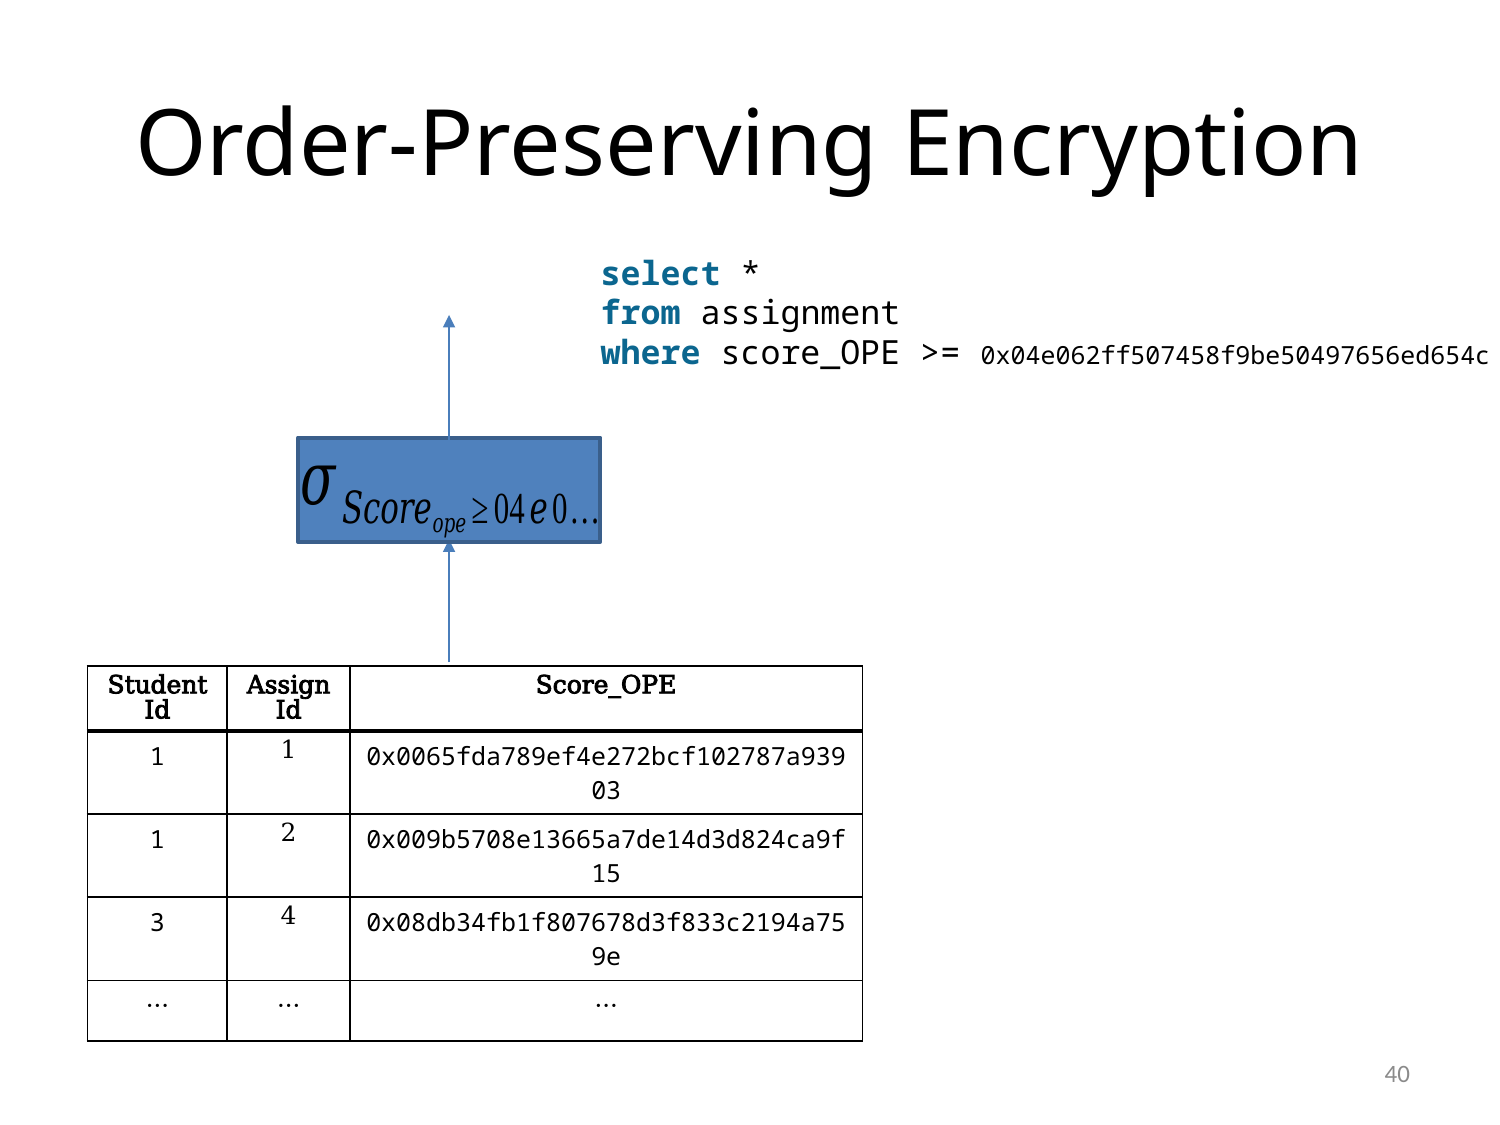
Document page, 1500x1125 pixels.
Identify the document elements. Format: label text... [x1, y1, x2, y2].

table_cell 0x08db34fb1f807678d3f833c2194a759e [351, 898, 862, 980]
table_cell 0x009b5708e13665a7de14d3d824ca9f15 [351, 815, 862, 896]
table_header StudentId [88, 667, 226, 729]
slide_number 40 [1074, 1042, 1425, 1103]
table_header Score_OPE [351, 667, 862, 729]
table_header AssignId [228, 667, 349, 729]
table_cell 2 [228, 815, 349, 896]
text_box select * from assignment where score_OPE >= 0x04e062ff507458f9be50497656ed654c [585, 244, 1500, 379]
table_cell 3 [88, 898, 226, 980]
table_cell 1 [228, 733, 349, 813]
table_cell … [351, 981, 862, 1040]
table_cell 1 [88, 733, 226, 813]
table_cell 1 [88, 815, 226, 896]
table_cell 4 [228, 898, 349, 980]
table_cell … [228, 981, 349, 1040]
title Order-Preserving Encryption [75, 45, 1425, 233]
table_cell … [88, 981, 226, 1040]
table_cell 0x0065fda789ef4e272bcf102787a93903 [351, 733, 862, 813]
